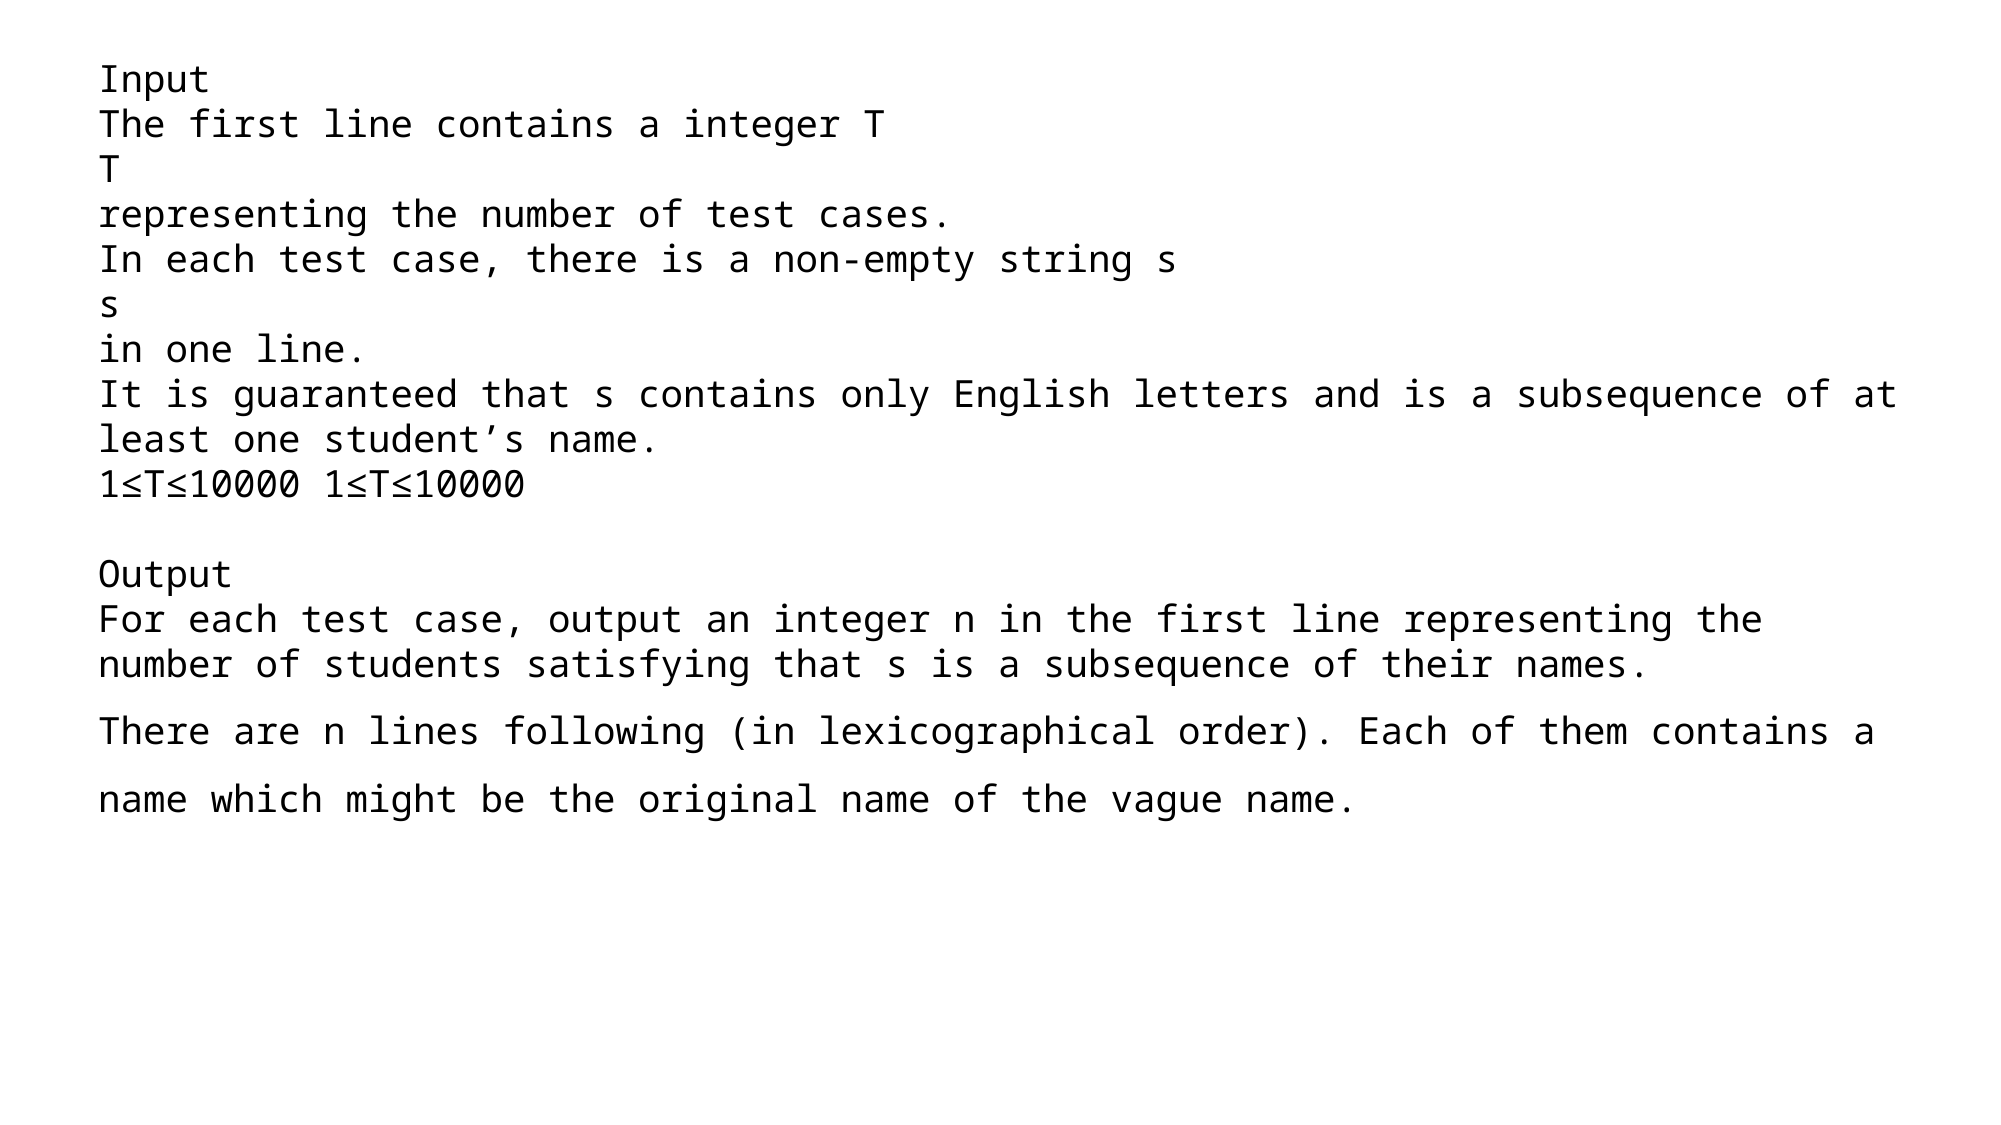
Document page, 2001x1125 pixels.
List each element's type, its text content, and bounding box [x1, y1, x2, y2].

text_box Input The first line contains a integer T T representing the number of test cases. In each test case, there is a non-empty string s s in one line. It is guaranteed that s contains only English letters and is a subsequence of at least one student’s name. 1≤T≤10000 1≤T≤10000 Output For each test case, output an integer n in the first line representing the number of students satisfying that s is a subsequence of their names. There are n lines following (in lexicographical order). Each of them contains a name which might be the original name of the vague name. [83, 47, 1923, 828]
